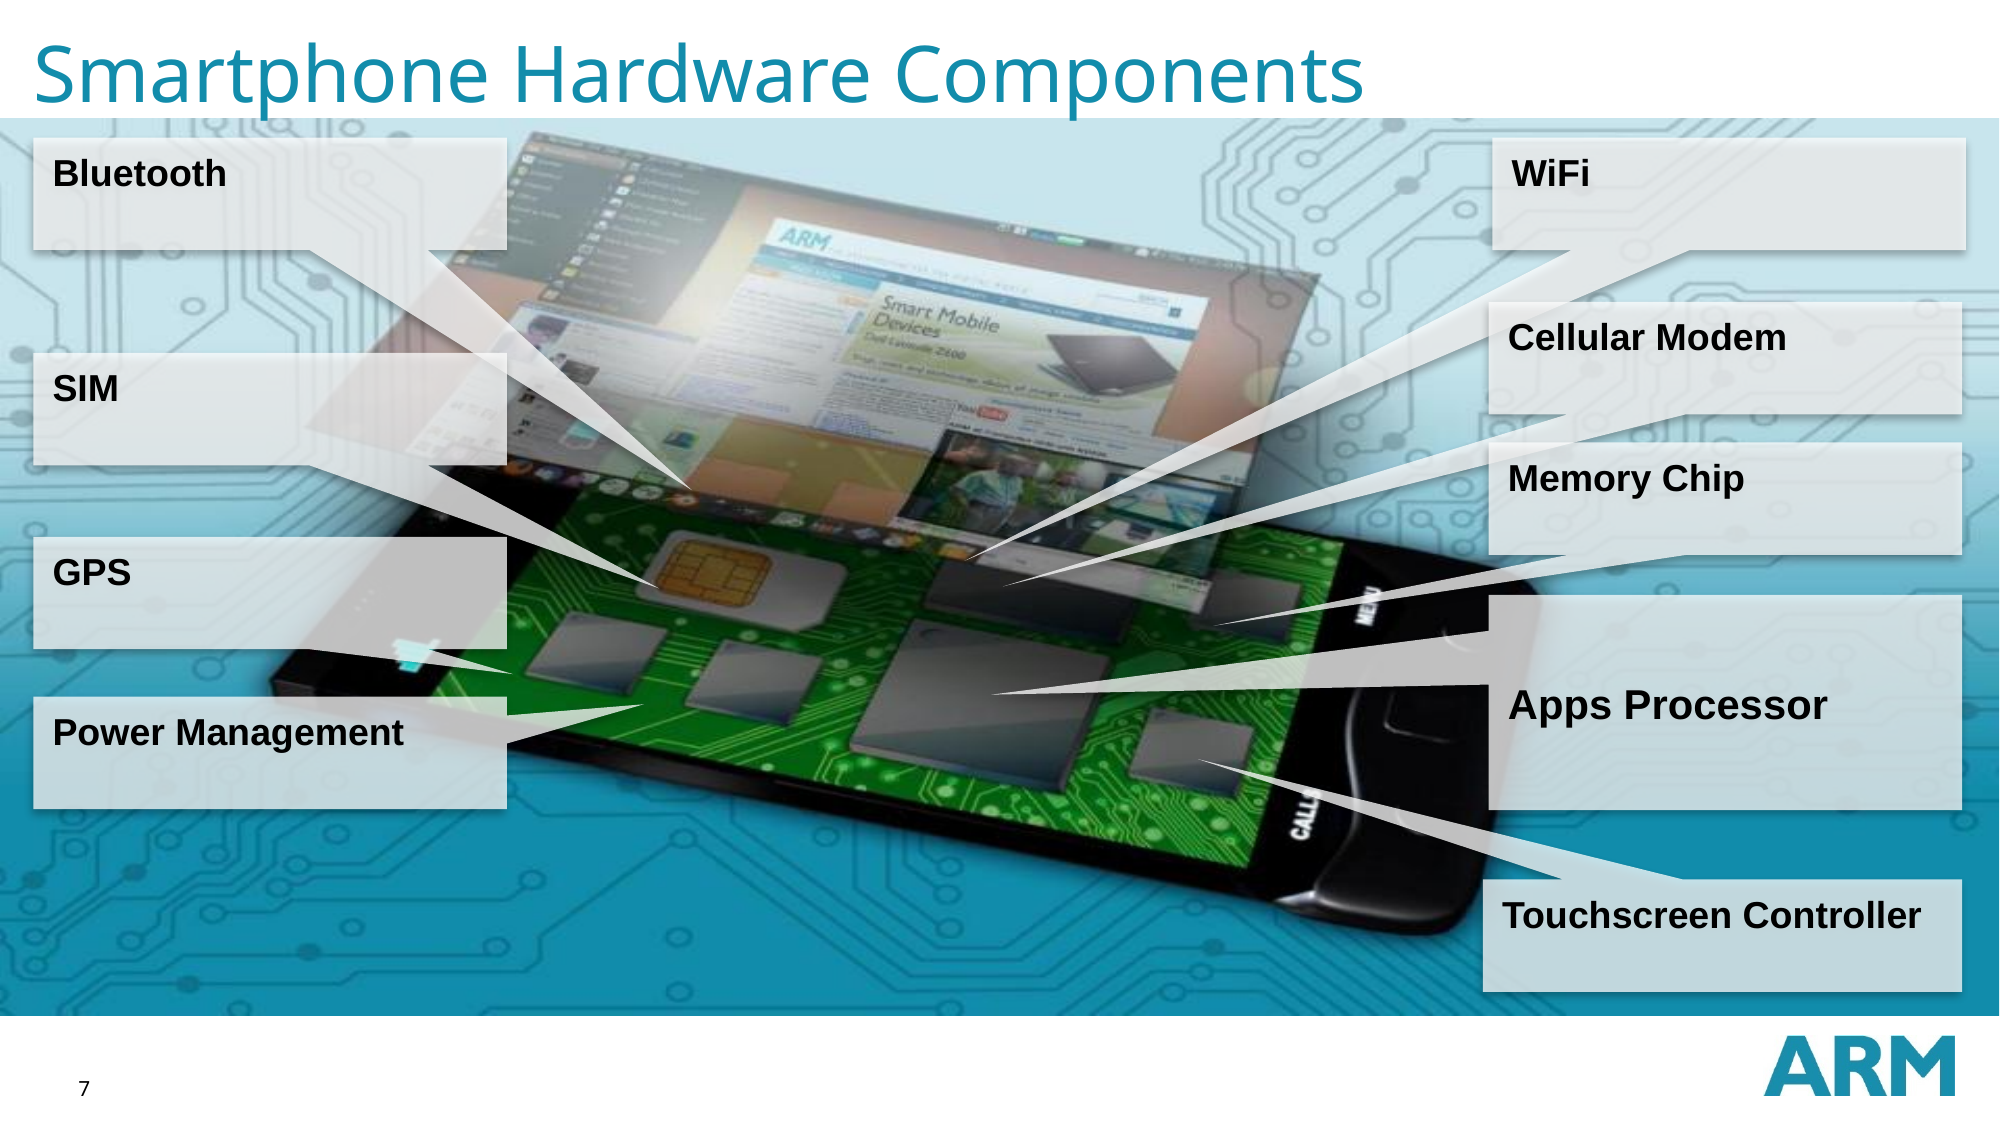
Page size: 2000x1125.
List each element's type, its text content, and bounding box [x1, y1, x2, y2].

picture [1763, 1035, 1955, 1096]
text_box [0, 118, 2000, 1017]
title Smartphone Hardware Components [33, 24, 1864, 116]
